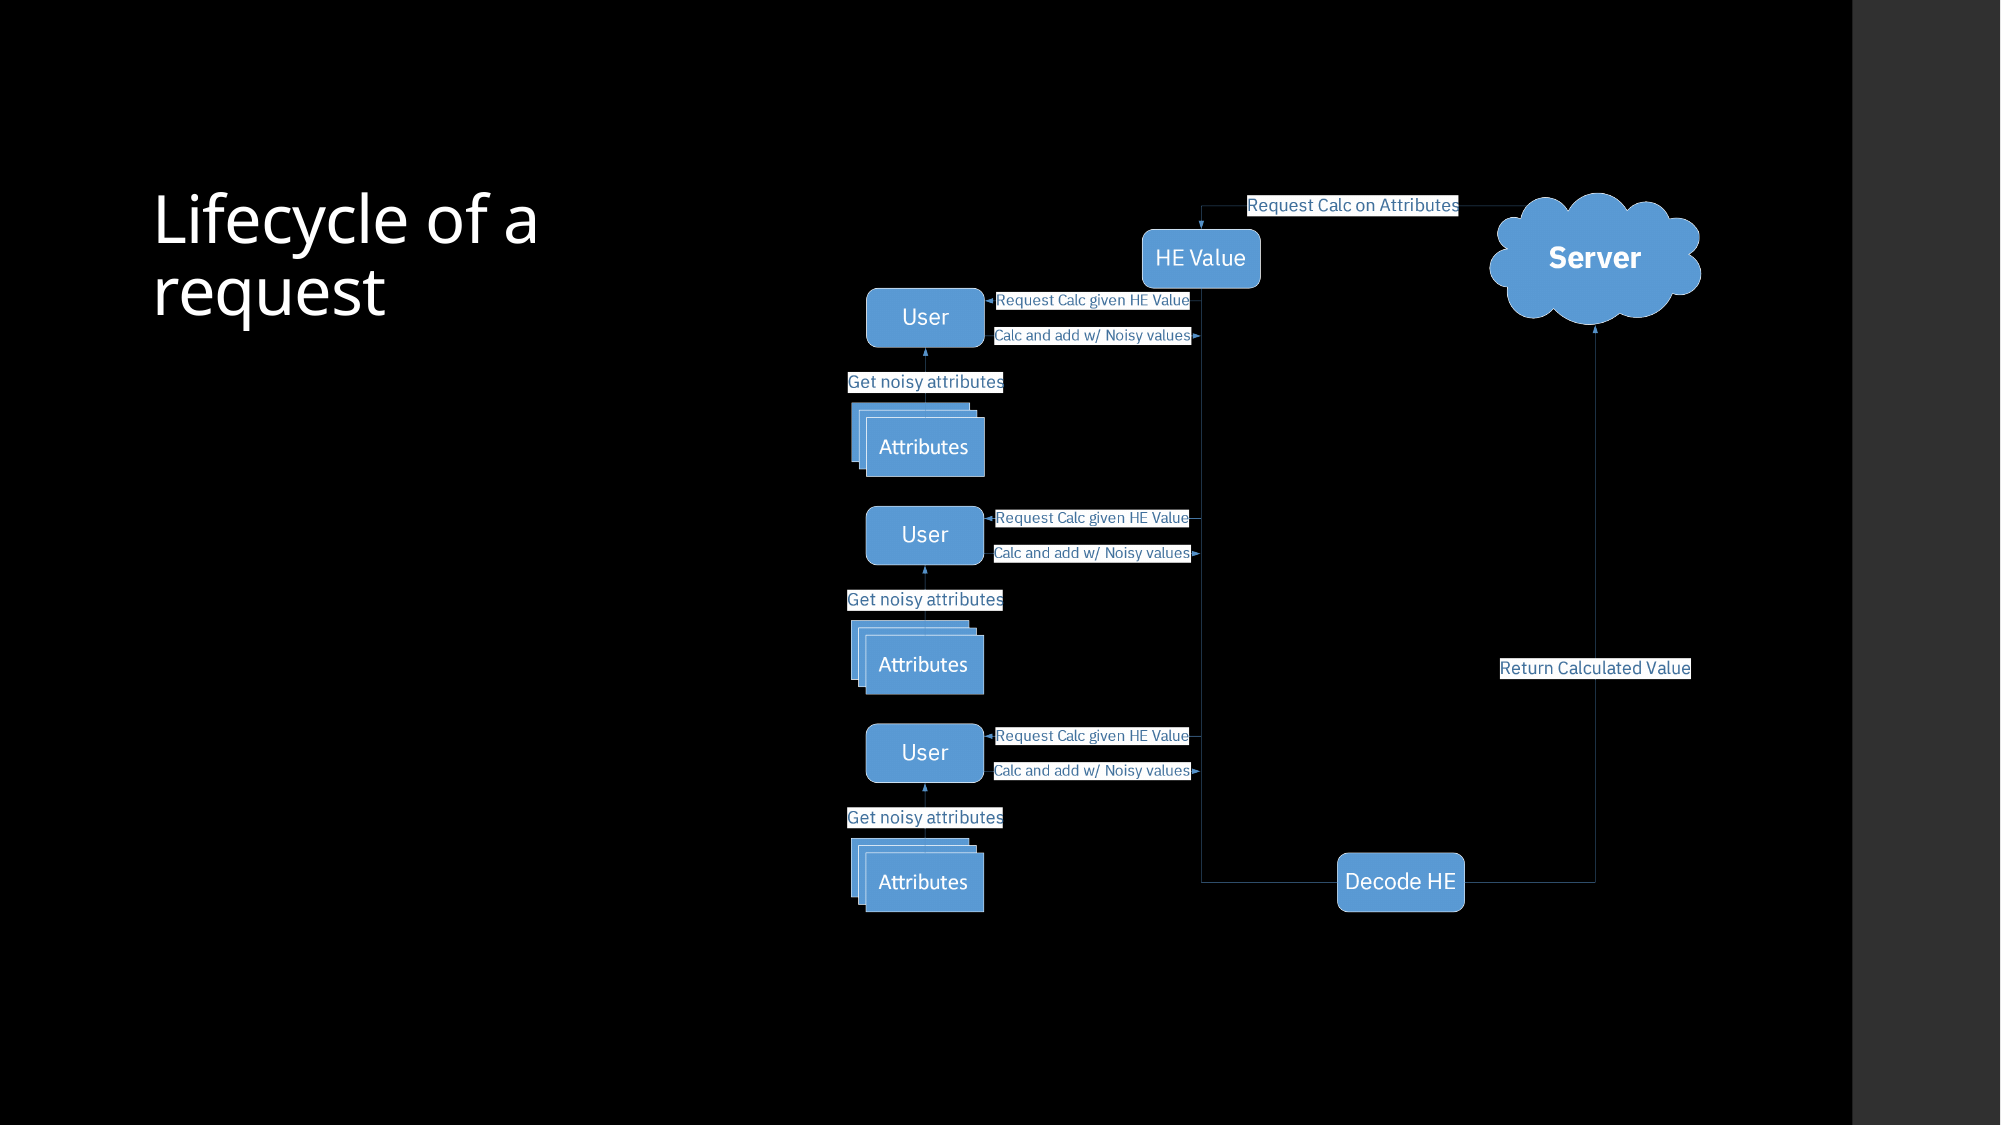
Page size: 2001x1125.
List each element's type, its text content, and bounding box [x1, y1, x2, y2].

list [738, 176, 1737, 949]
title Lifecycle of a request [138, 75, 663, 338]
